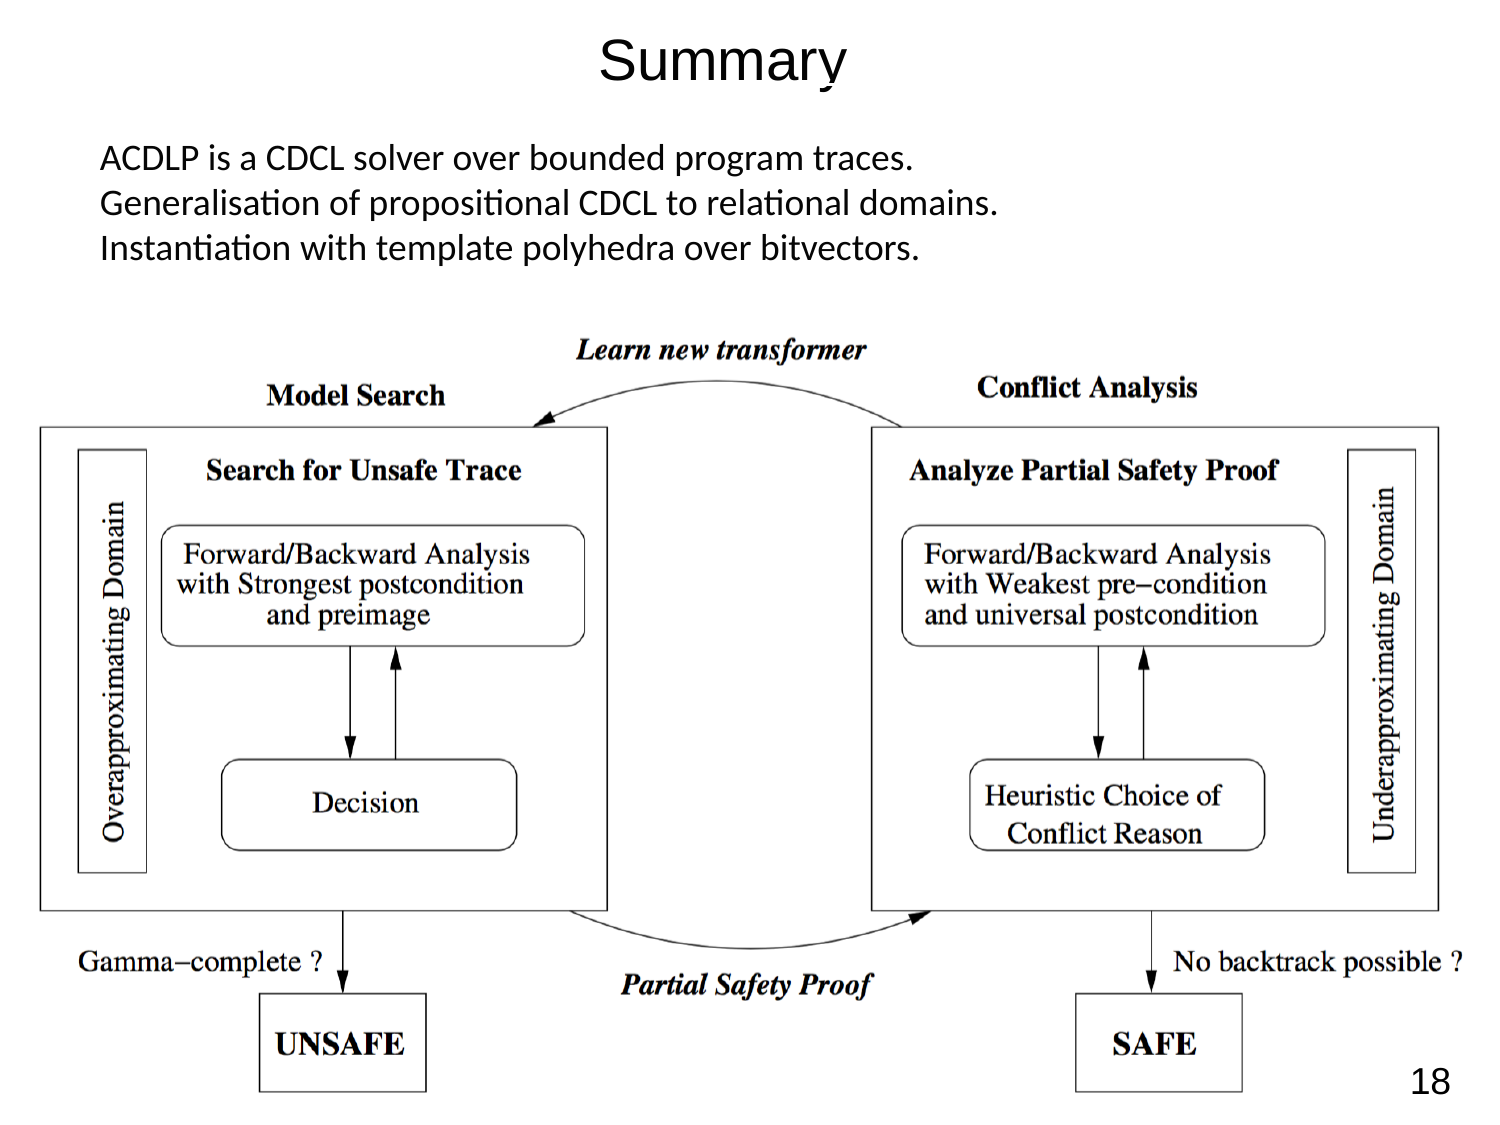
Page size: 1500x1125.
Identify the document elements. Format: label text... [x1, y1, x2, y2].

text_box ACDLP is a CDCL solver over bounded program traces. Generalisation of propositional CDCL to relational domains. Instantiation with template polyhedra over bitvectors. [92, 125, 1454, 230]
picture [22, 319, 1478, 1104]
text_box Summary [48, 0, 1398, 121]
